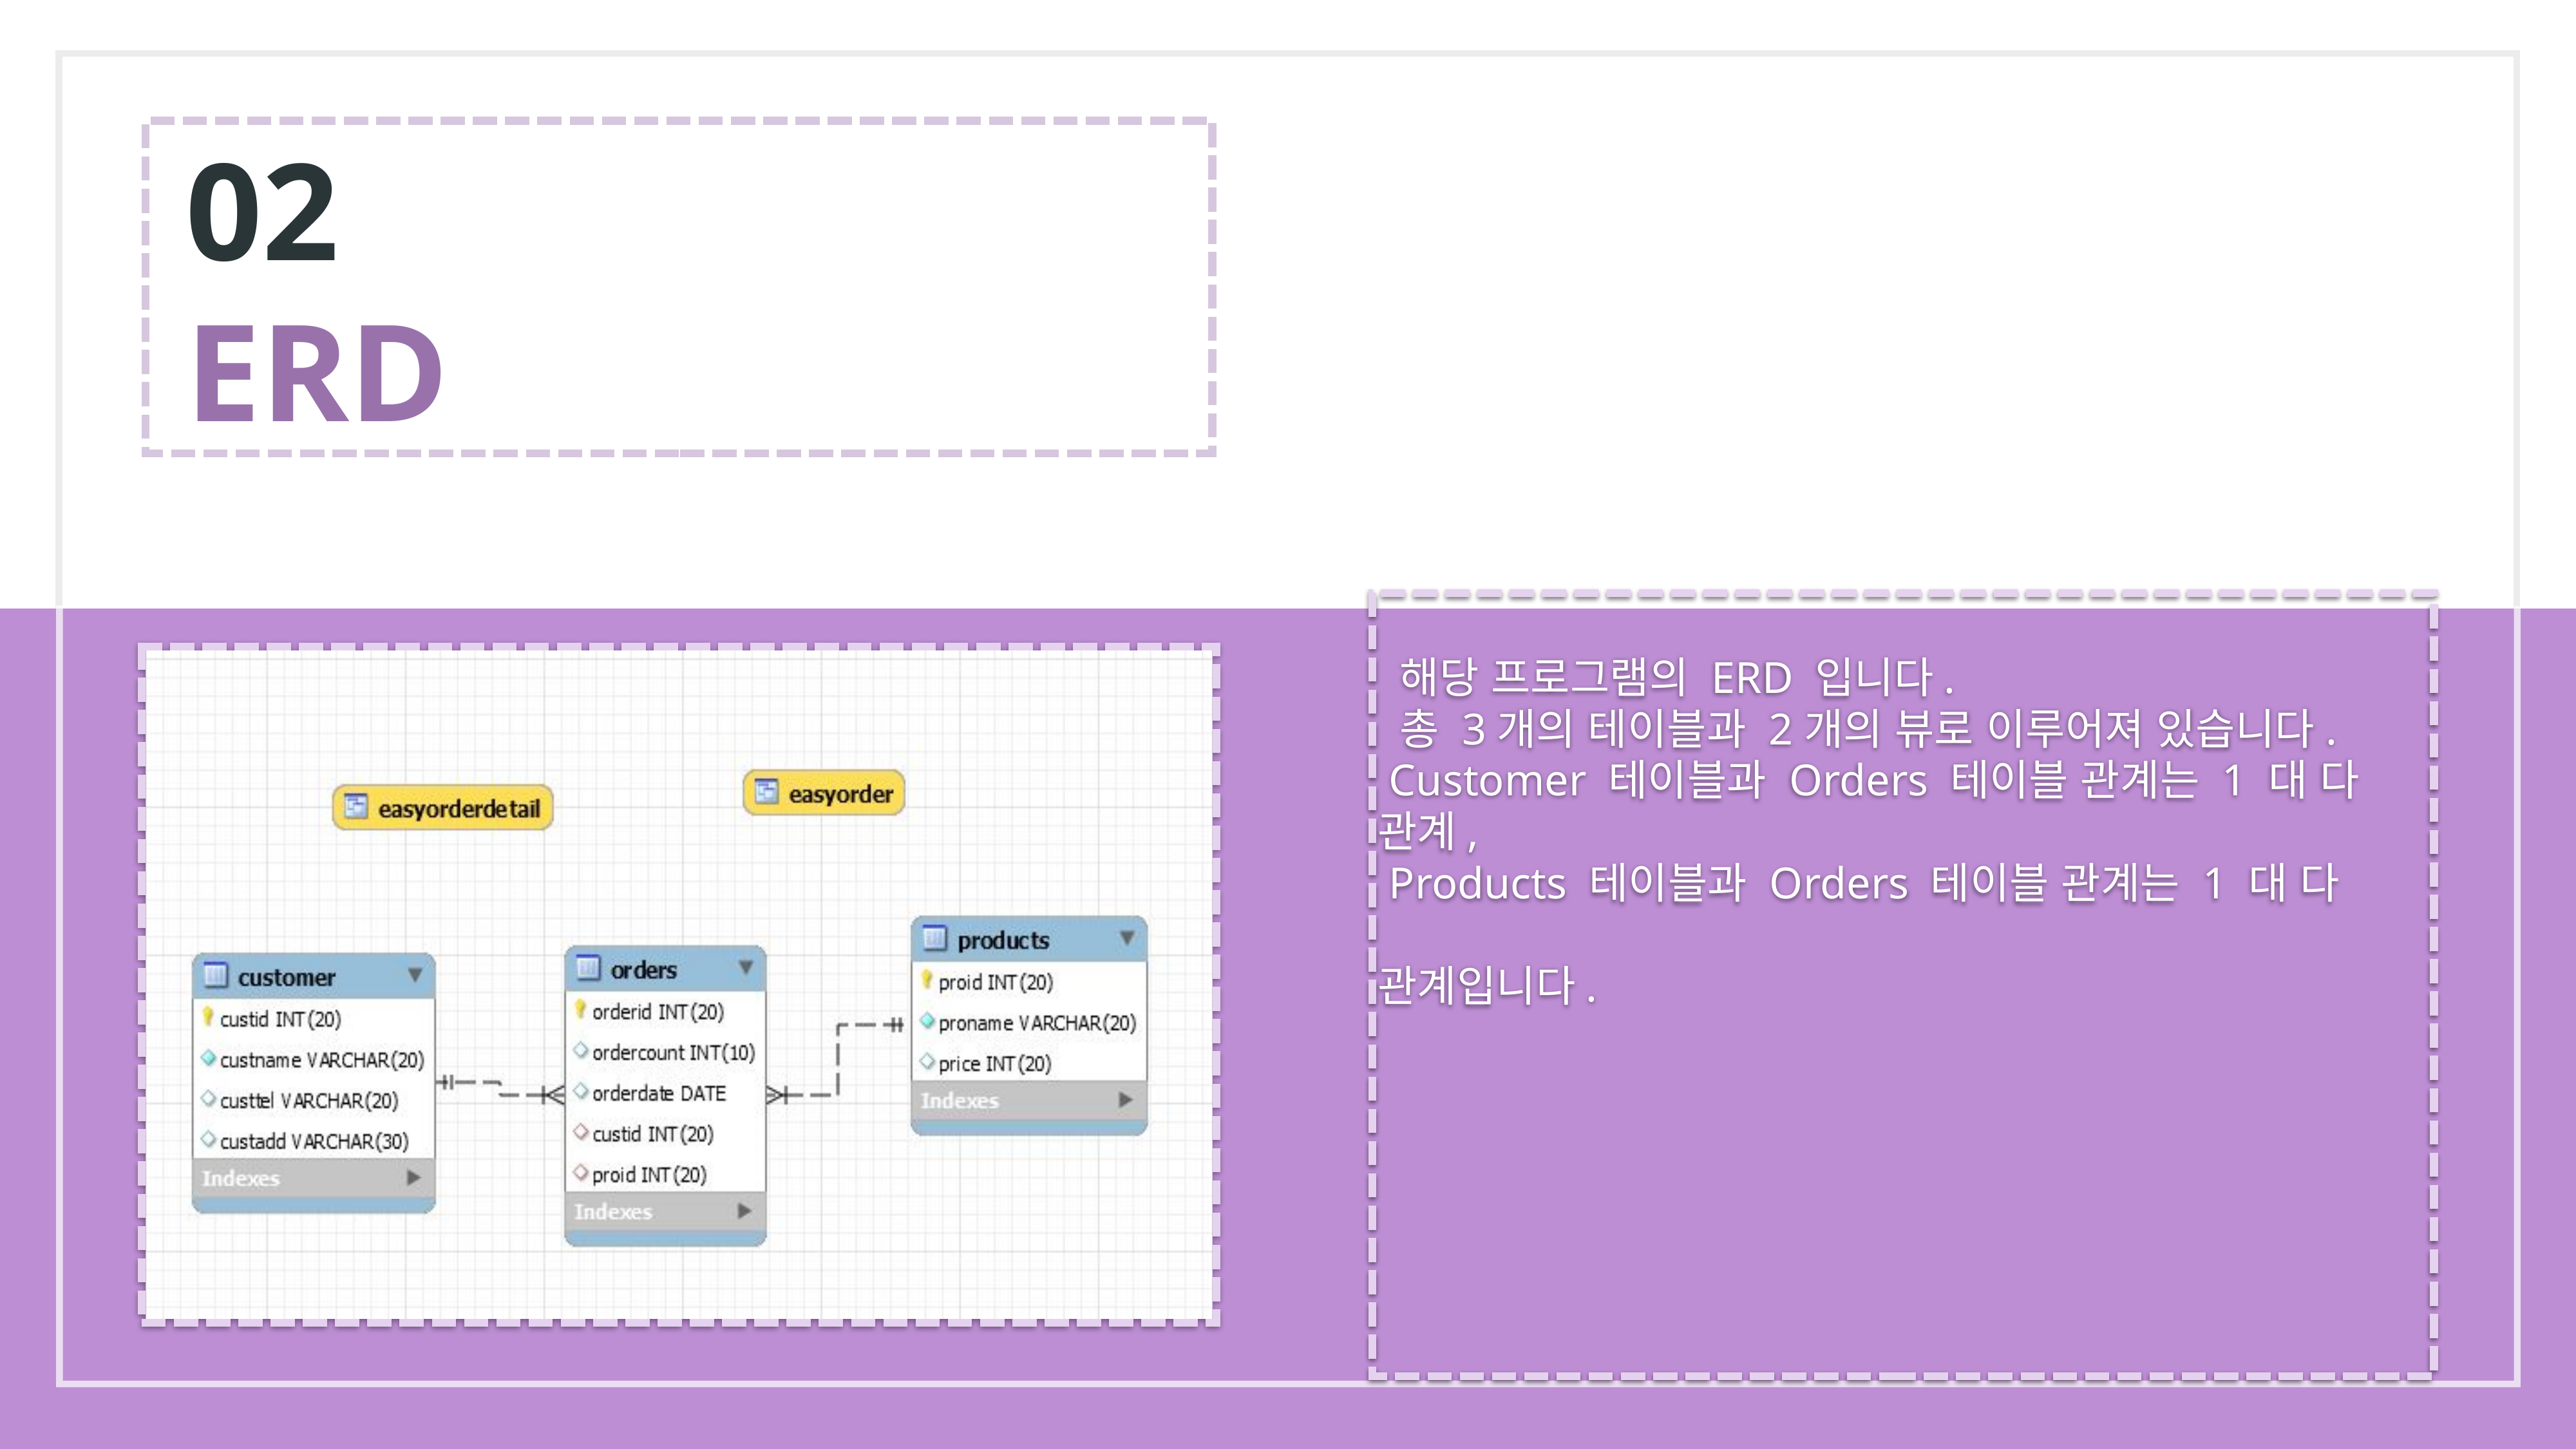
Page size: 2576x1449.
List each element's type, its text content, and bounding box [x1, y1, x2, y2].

text_box 해당 프로그램의 ERD 입니다. 총 3개의 테이블과 2개의 뷰로 이루어져 있습니다. Customer 테이블과 Orders 테이블 관계는 1 대 다 관계, Products 테이블과 Orders 테이블 관계는 1 대 다 관계입니다. [1372, 593, 2434, 1376]
text_box [59, 605, 2517, 1385]
text_box 02 ERD [146, 120, 1213, 454]
text_box [0, 608, 2576, 1449]
picture [146, 650, 1213, 1320]
